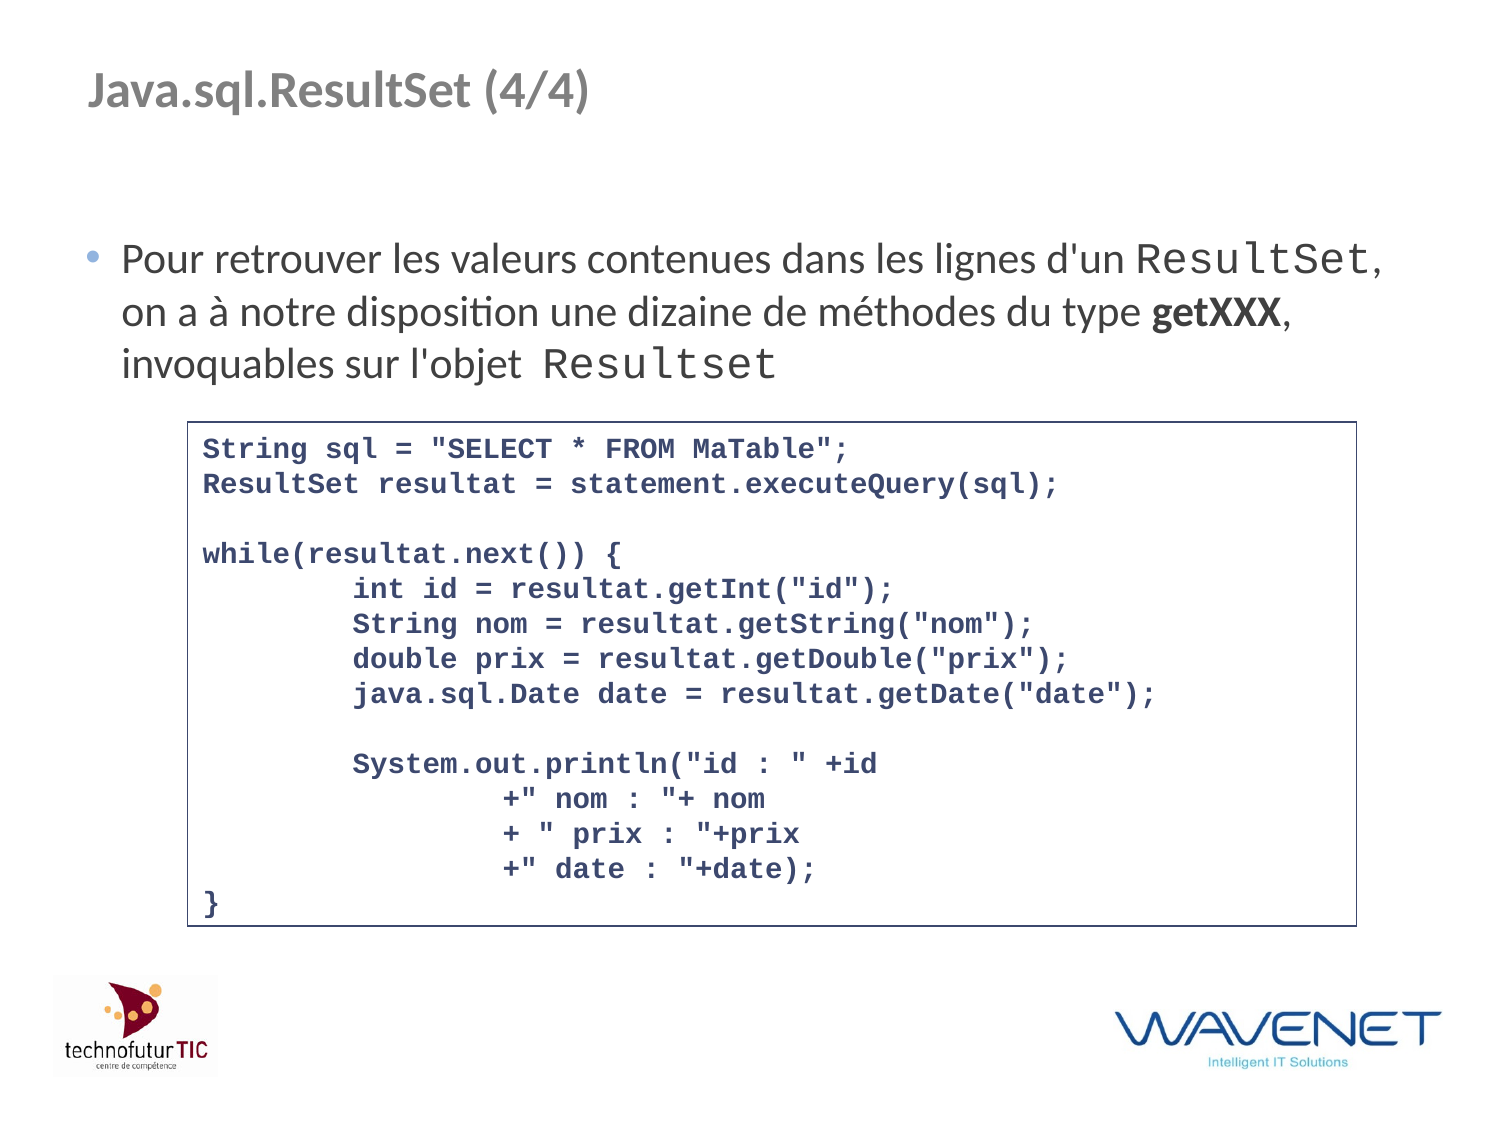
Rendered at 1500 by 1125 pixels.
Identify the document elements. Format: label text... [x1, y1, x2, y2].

text_box String sql = "SELECT * FROM MaTable"; ResultSet resultat = statement.executeQuery(sql); while(resultat.next()) { int id = resultat.getInt("id"); String nom = resultat.getString("nom"); double prix = resultat.getDouble("prix"); java.sql.Date date = resultat.getDate("date"); System.out.println("id : " +id +" nom : "+ nom + " prix : "+prix +" date : "+date); } [187, 421, 1357, 927]
picture [1113, 1009, 1443, 1071]
title Java.sql.ResultSet (4/4) [72, 47, 1426, 145]
list Pour retrouver les valeurs contenues dans les lignes d'un ResultSet, on a à notre disposition une dizaine de méthodes du type getXXX, invoquables sur l'objet Resultset [70, 222, 1421, 918]
picture [53, 975, 218, 1077]
